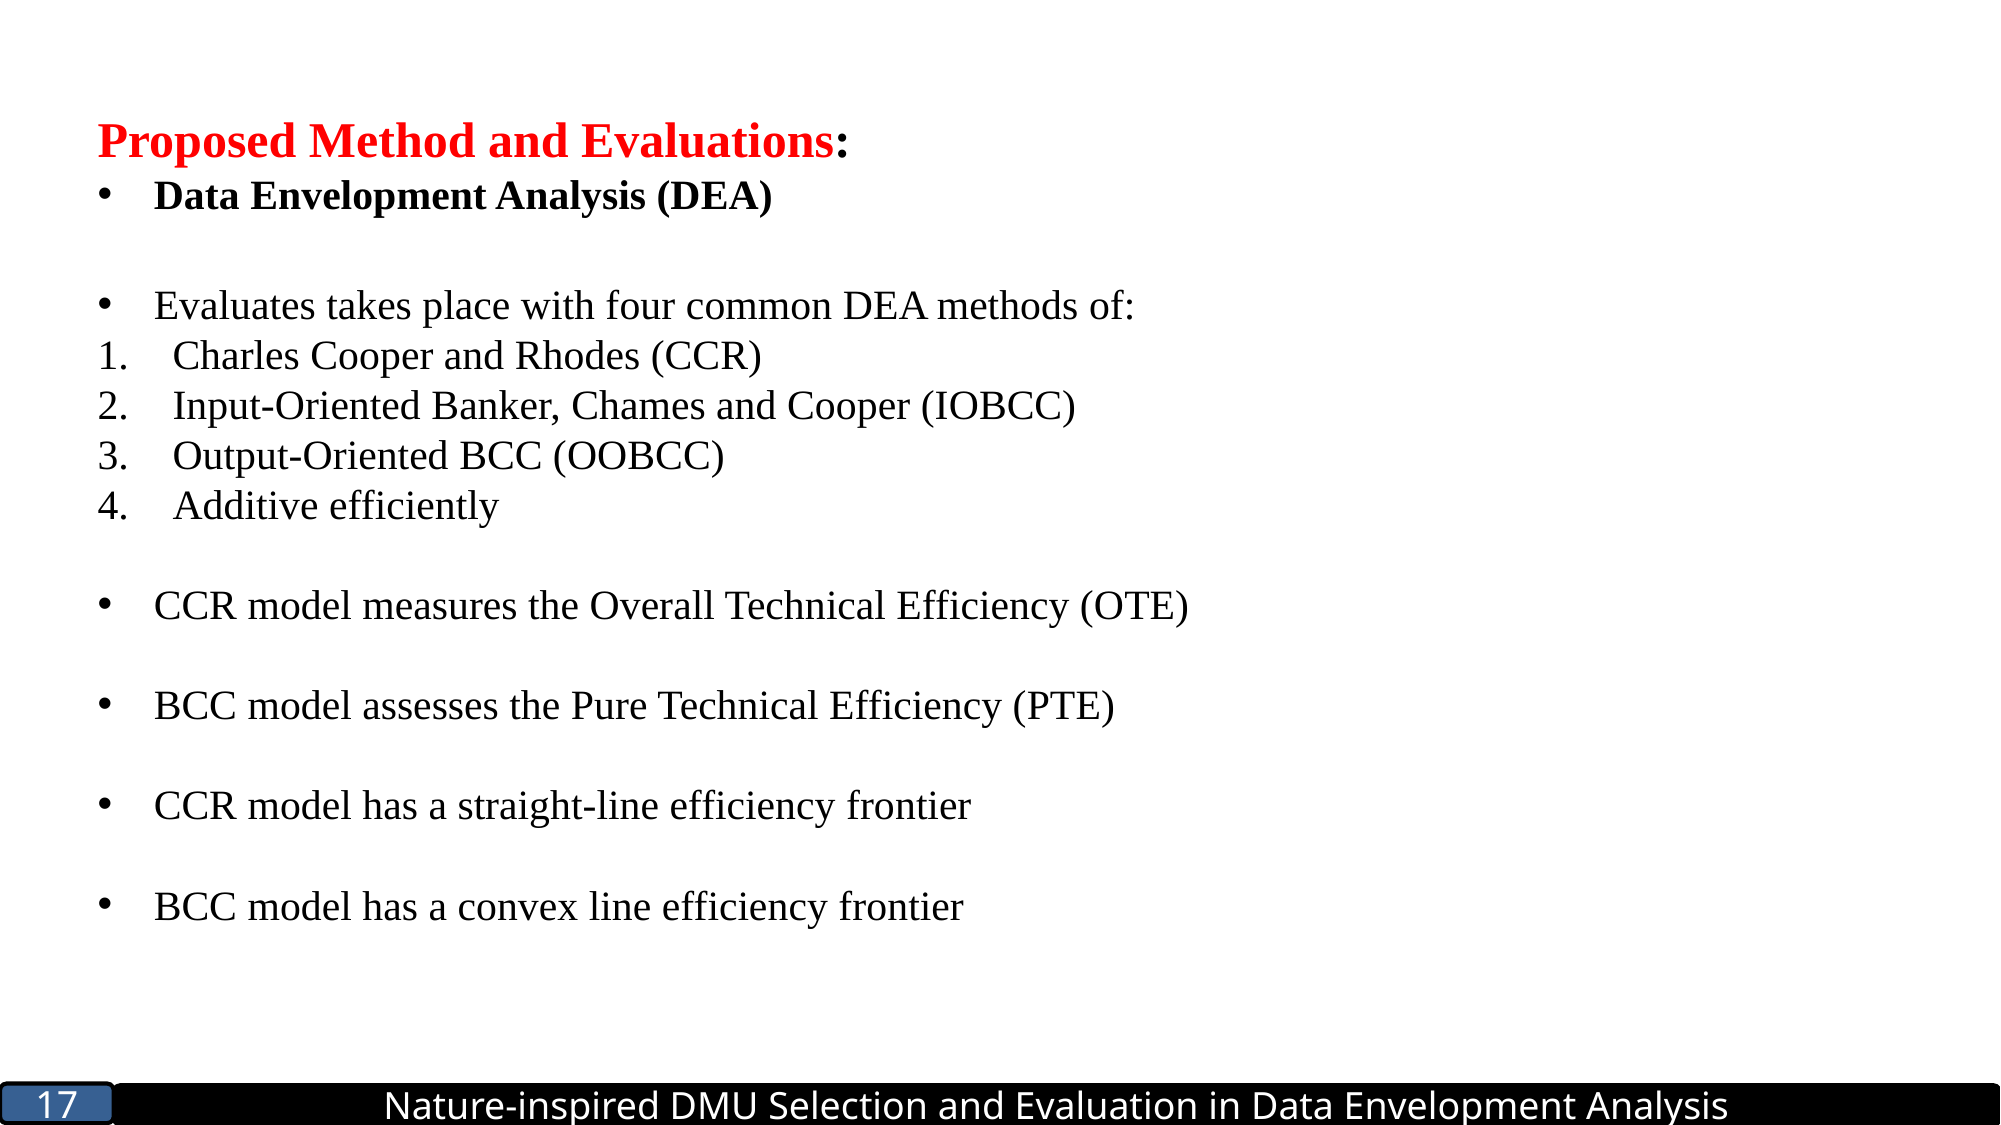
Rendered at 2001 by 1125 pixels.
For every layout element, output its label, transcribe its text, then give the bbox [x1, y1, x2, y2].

text_box 17 [0, 1081, 116, 1125]
text_box Nature-inspired DMU Selection and Evaluation in Data Envelopment Analysis [113, 1083, 2000, 1125]
text_box Proposed Method and Evaluations: Data Envelopment Analysis (DEA) Evaluates takes place with four common DEA methods of: Charles Cooper and Rhodes (CCR) Input-Oriented Banker, Chames and Cooper (IOBCC) Output-Oriented BCC (OOBCC) Additive efficiently CCR model measures the Overall Technical Efficiency (OTE) BCC model assesses the Pure Technical Efficiency (PTE) CCR model has a straight-line efficiency frontier BCC model has a convex line efficiency frontier [82, 100, 1918, 936]
